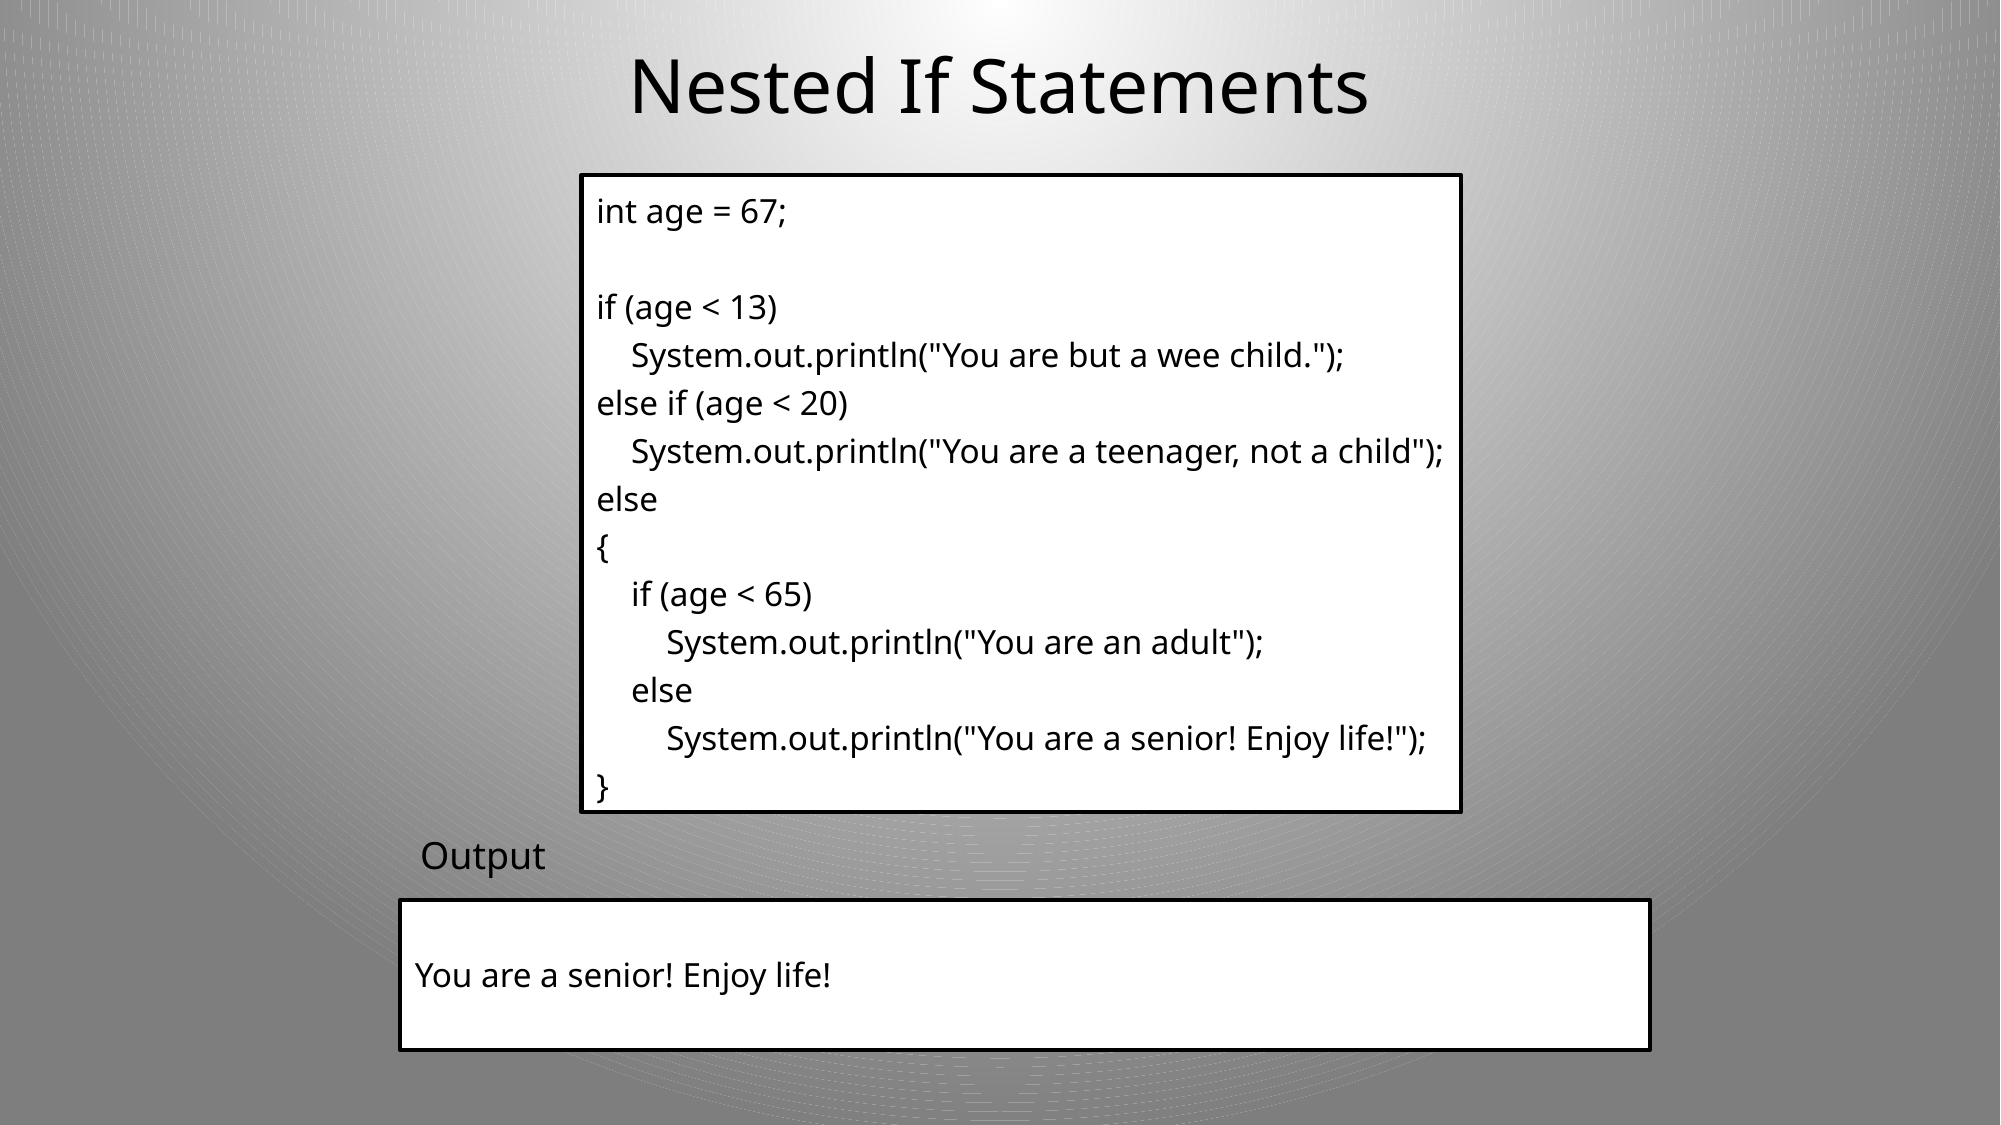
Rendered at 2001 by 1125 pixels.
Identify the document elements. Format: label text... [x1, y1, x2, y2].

text_box You are a senior! Enjoy life! [398, 898, 1652, 1052]
text_box Output [405, 824, 561, 885]
title Nested If Statements [99, 12, 1900, 155]
text_box int age = 67; if (age < 13) System.out.println("You are but a wee child."); else if (age < 20) System.out.println("You are a teenager, not a child"); else { if (age < 65) System.out.println("You are an adult"); else System.out.println("You are a senior! Enjoy life!"); } [579, 173, 1463, 814]
